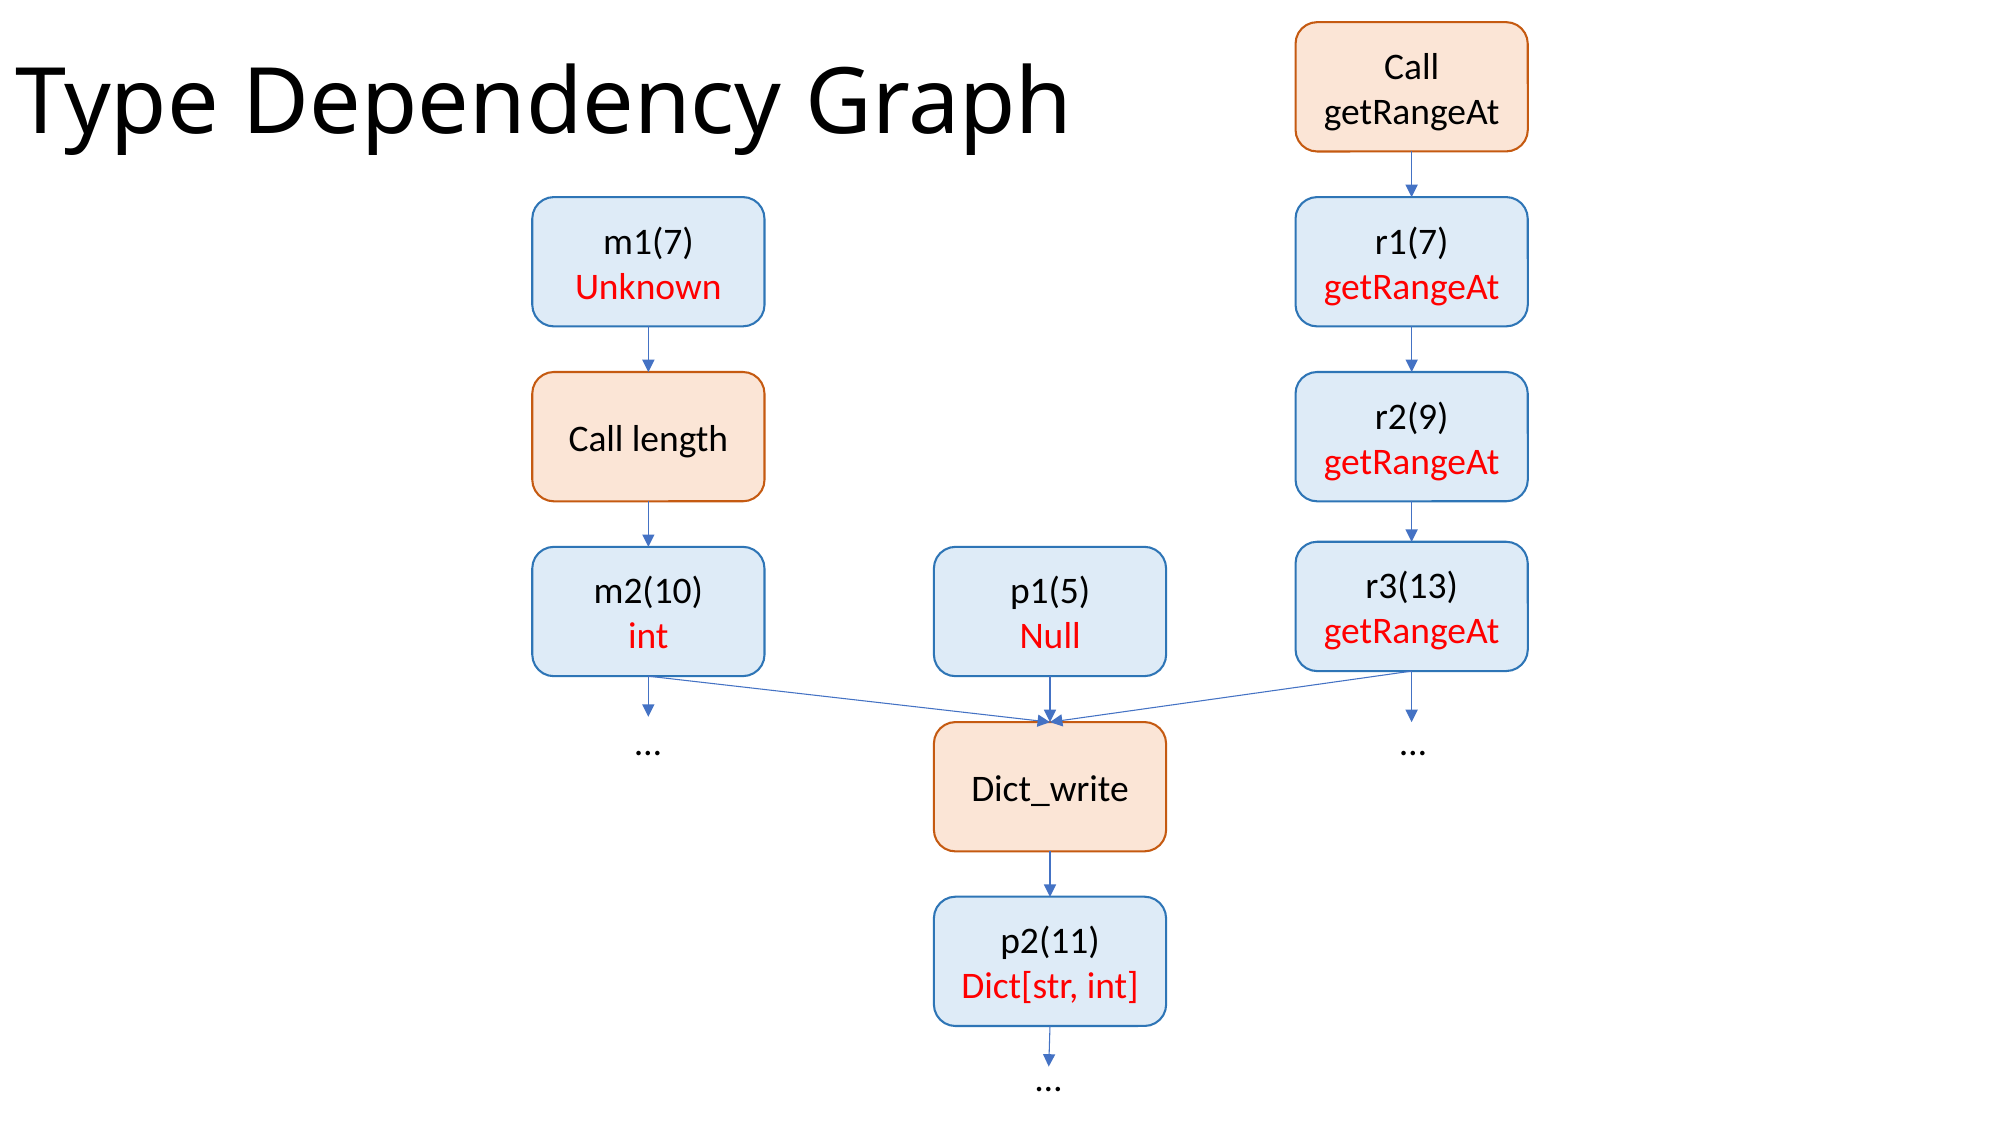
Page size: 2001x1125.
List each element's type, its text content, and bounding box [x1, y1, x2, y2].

text_box p1(5) Null [932, 545, 1168, 676]
text_box … [620, 710, 677, 771]
text_box r2(9) getRangeAt [1294, 370, 1529, 503]
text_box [648, 676, 1049, 723]
text_box … [1385, 710, 1442, 771]
text_box Call getRangeAt [1294, 21, 1529, 153]
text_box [1049, 671, 1411, 723]
text_box Call length [531, 370, 766, 503]
text_box m2(10) int [531, 545, 766, 678]
title Type Dependency Graph [0, 0, 1725, 213]
text_box p2(11) Dict[str, int] [932, 895, 1168, 1028]
text_box … [1020, 1046, 1077, 1106]
text_box m1(7) Unknown [531, 196, 766, 328]
text_box r3(13) getRangeAt [1294, 540, 1529, 673]
text_box r1(7) getRangeAt [1294, 196, 1529, 328]
text_box Dict_write [932, 723, 1168, 853]
